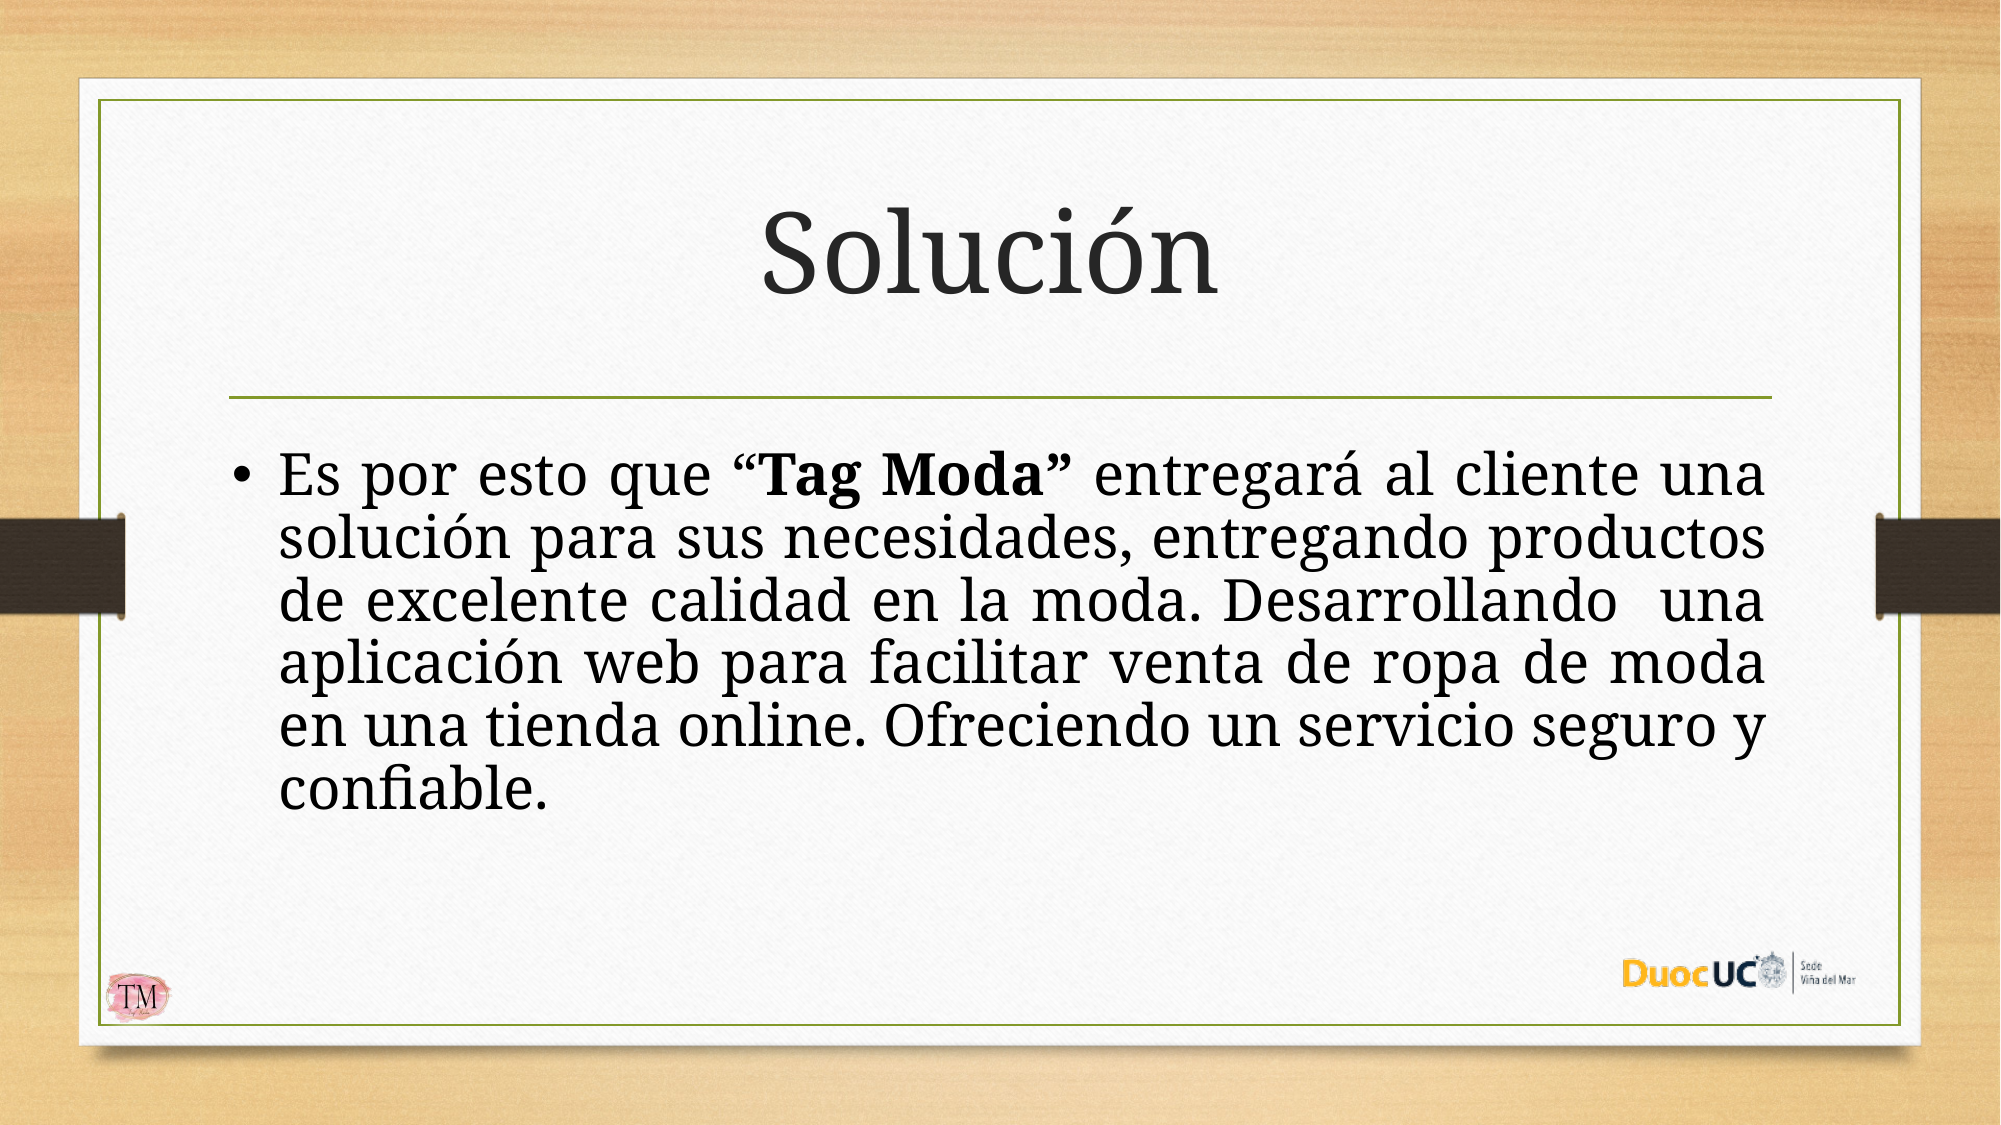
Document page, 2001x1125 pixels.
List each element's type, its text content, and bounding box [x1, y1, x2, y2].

title Solución [745, 133, 1335, 381]
picture [0, 0, 2001, 1125]
list Es por esto que “Tag Moda” entregará al cliente una solución para sus necesidades, entregando productos de excelente calidad en la moda. Desarrollando una aplicación web para facilitar venta de ropa de moda en una tienda online. Ofreciendo un servicio seguro y confiable. [216, 437, 1783, 975]
